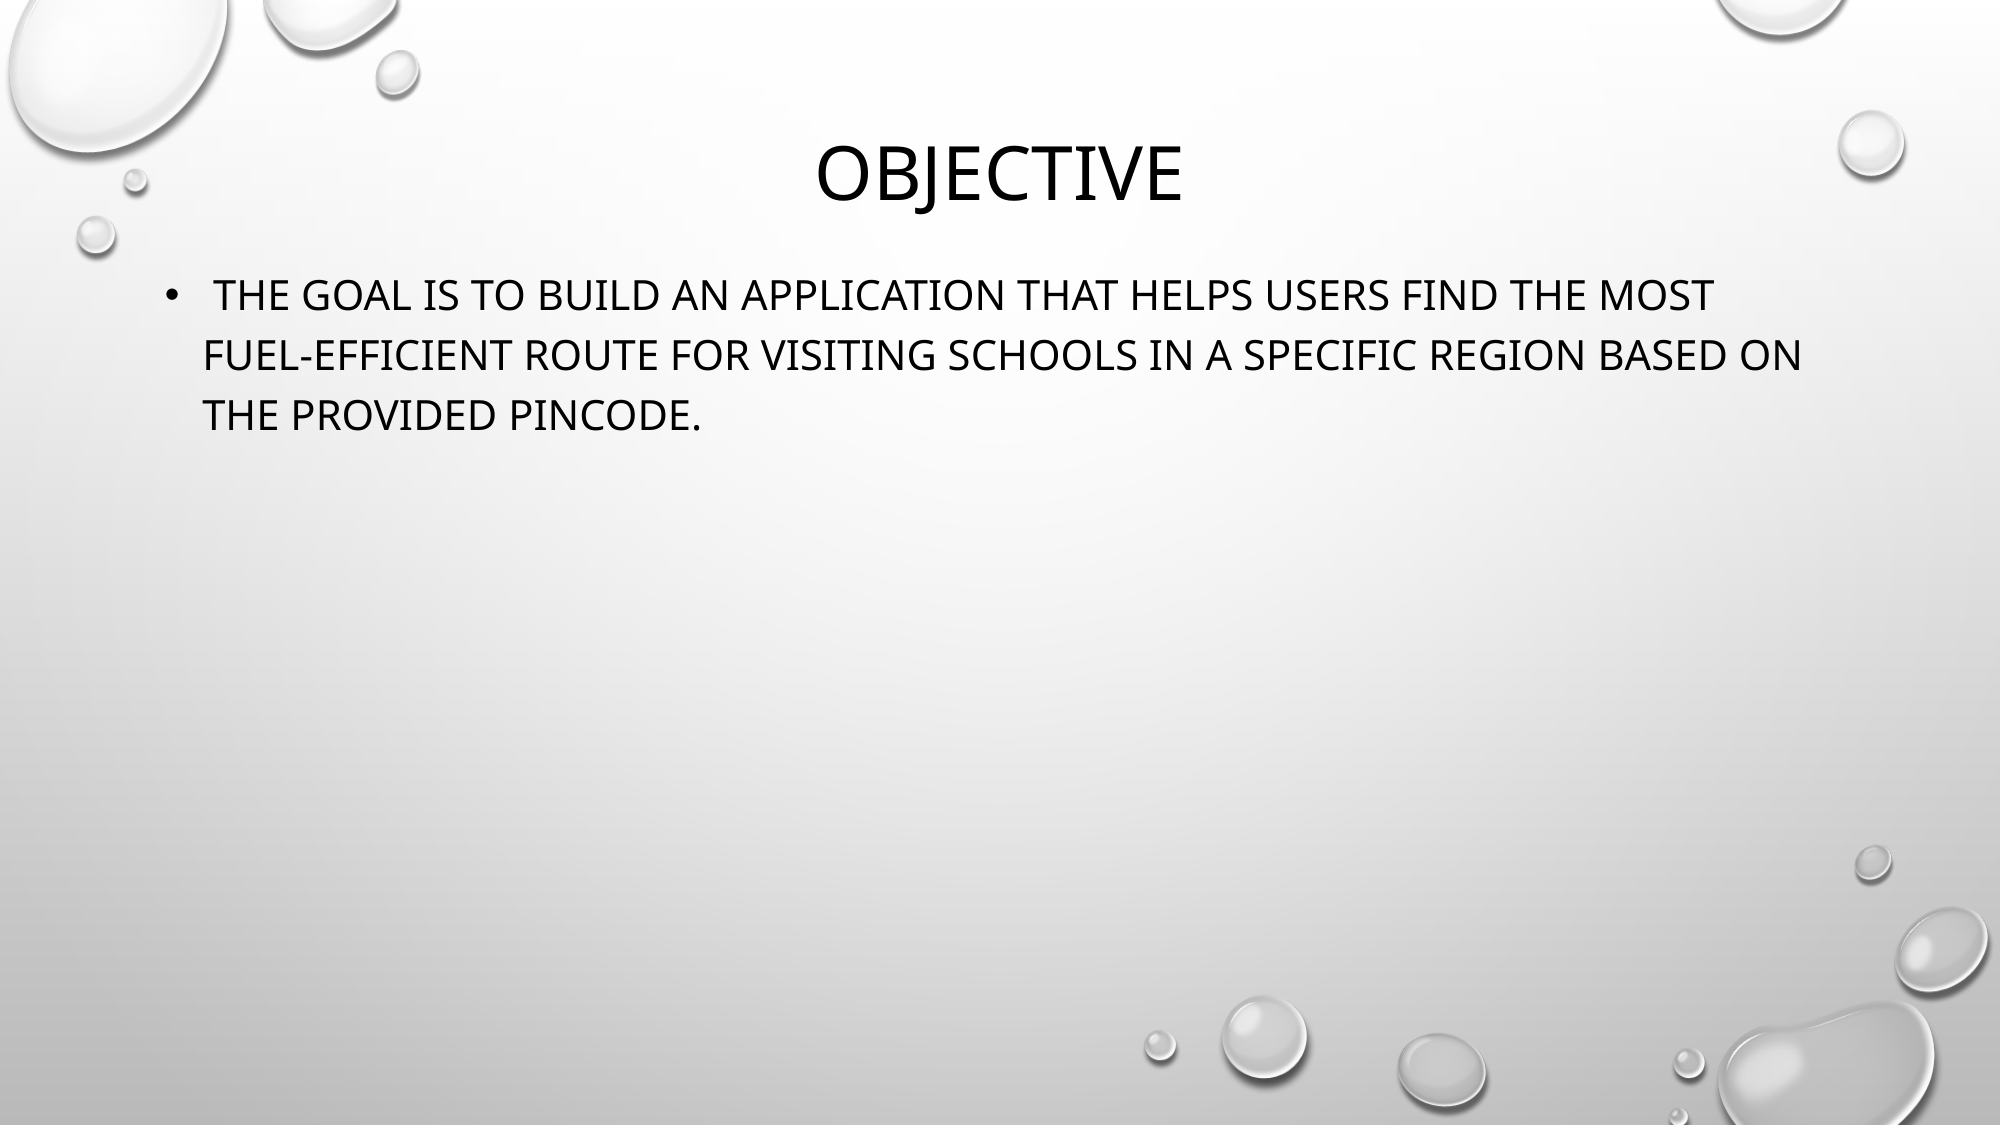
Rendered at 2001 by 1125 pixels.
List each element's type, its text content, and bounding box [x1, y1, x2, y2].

list THE GOAL IS TO BUILD AN APPLICATION THAT HELPS USERS FIND THE MOST FUEL-EFFICIENT ROUTE FOR VISITING SCHOOLS IN A SPECIFIC REGION BASED ON THE PROVIDED PINCODE. [149, 251, 1850, 950]
title OBJECTIVE [149, 101, 1851, 252]
picture [0, 0, 2000, 1125]
